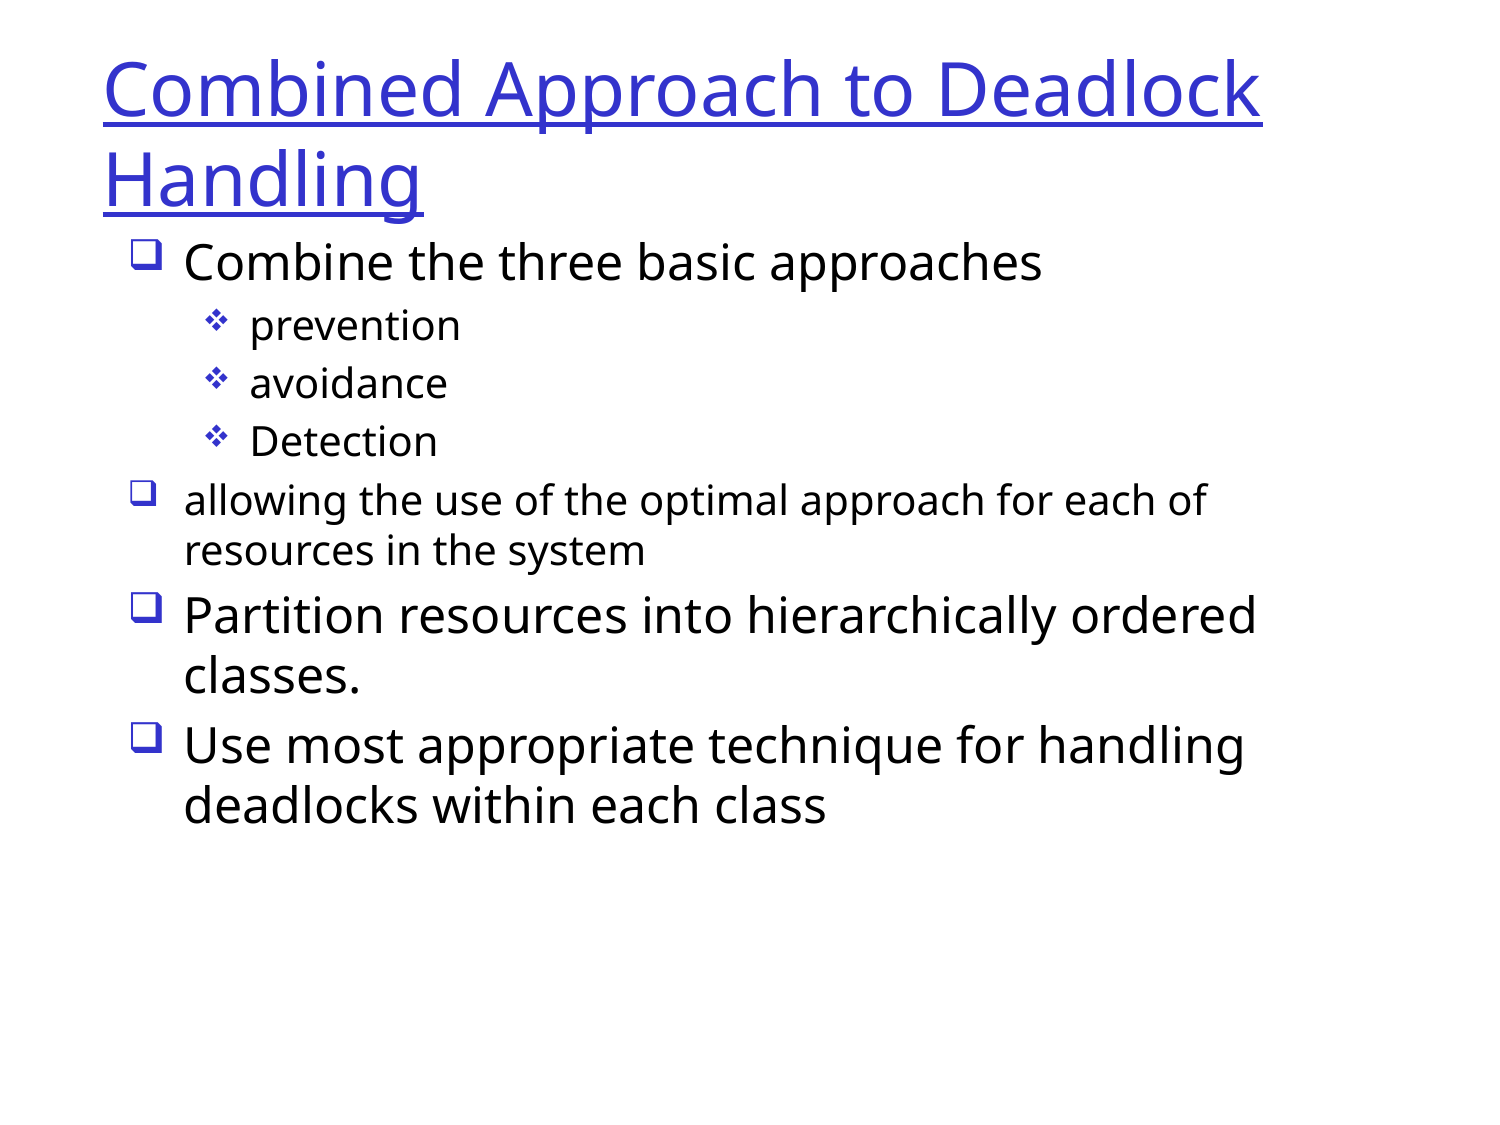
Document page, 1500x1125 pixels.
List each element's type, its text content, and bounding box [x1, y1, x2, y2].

list Combine the three basic approaches prevention avoidance Detection allowing the use of the optimal approach for each of resources in the system Partition resources into hierarchically ordered classes. Use most appropriate technique for handling deadlocks within each class [112, 222, 1388, 1037]
title Combined Approach to Deadlock Handling [87, 37, 1363, 225]
